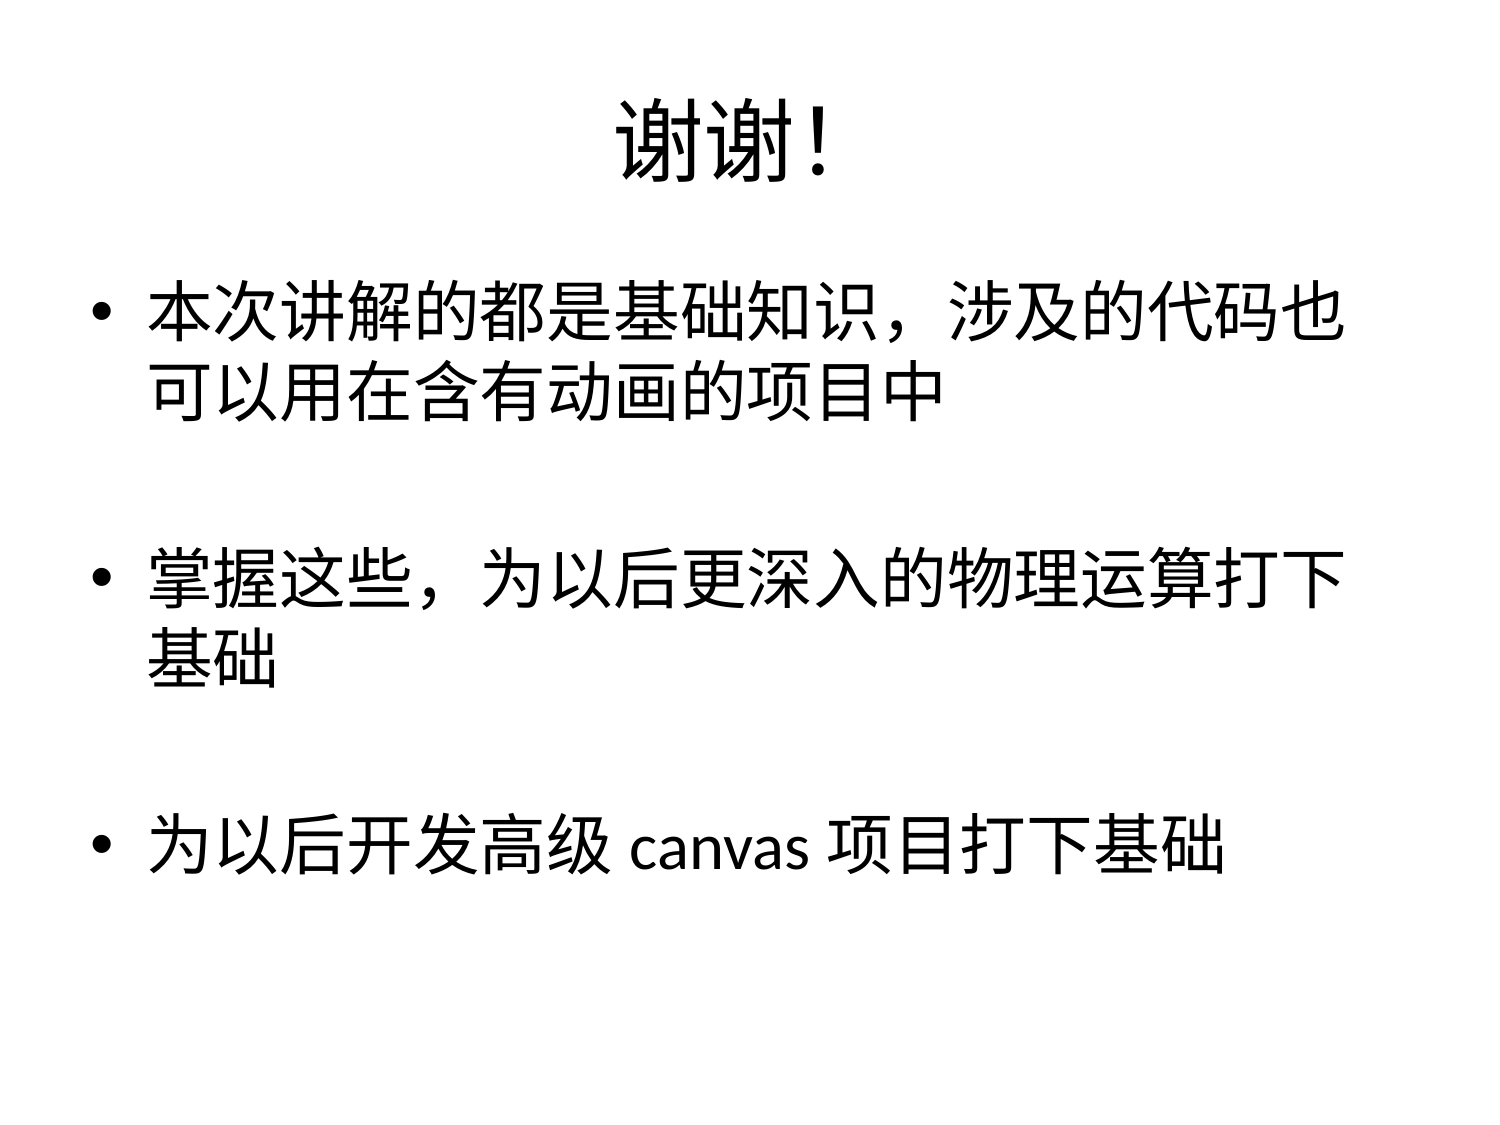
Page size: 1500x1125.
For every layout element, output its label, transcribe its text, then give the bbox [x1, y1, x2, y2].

list 本次讲解的都是基础知识，涉及的代码也可以用在含有动画的项目中 掌握这些，为以后更深入的物理运算打下基础 为以后开发高级canvas项目打下基础 [75, 262, 1425, 1005]
title 谢谢！ [75, 45, 1425, 233]
